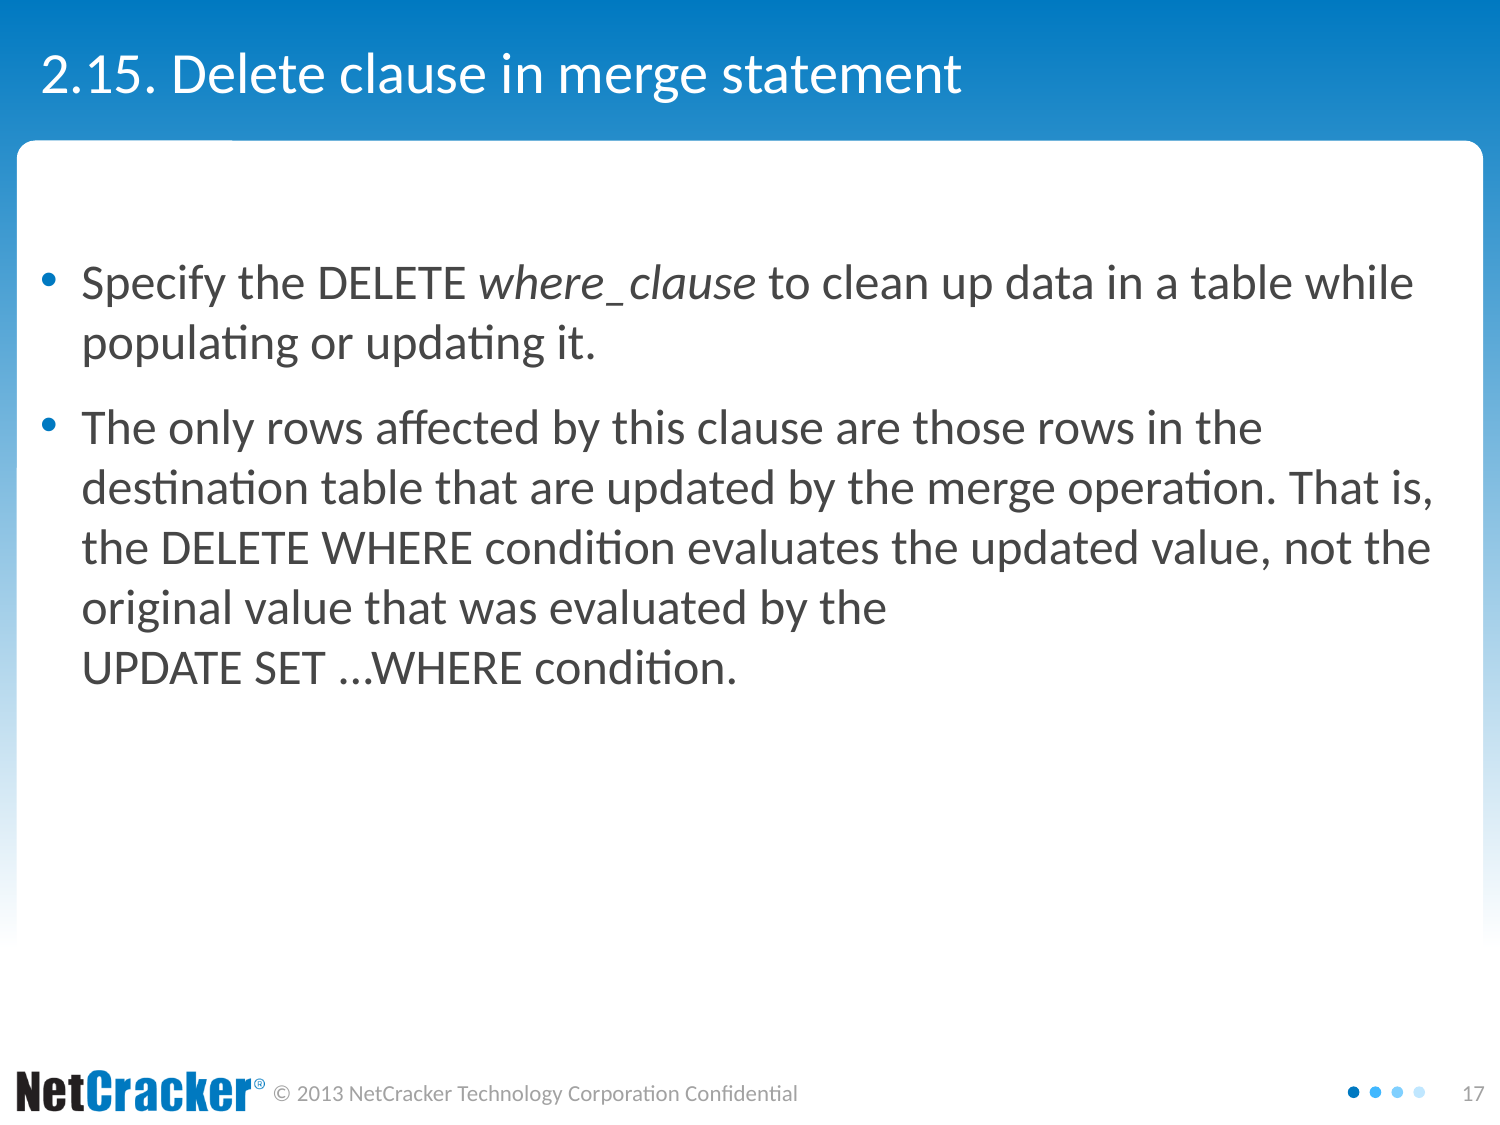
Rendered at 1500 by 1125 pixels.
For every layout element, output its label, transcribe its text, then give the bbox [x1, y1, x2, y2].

title 2.15. Delete clause in merge statement [16, 0, 1483, 141]
picture [5, 1062, 272, 1122]
list Specify the DELETE where_clause to clean up data in a table while populating or updating it. The only rows affected by this clause are those rows in the destination table that are updated by the merge operation. That is, the DELETE WHERE condition evaluates the updated value, not the original value that was evaluated by the UPDATE SET ...WHERE condition. [16, 140, 1482, 1043]
